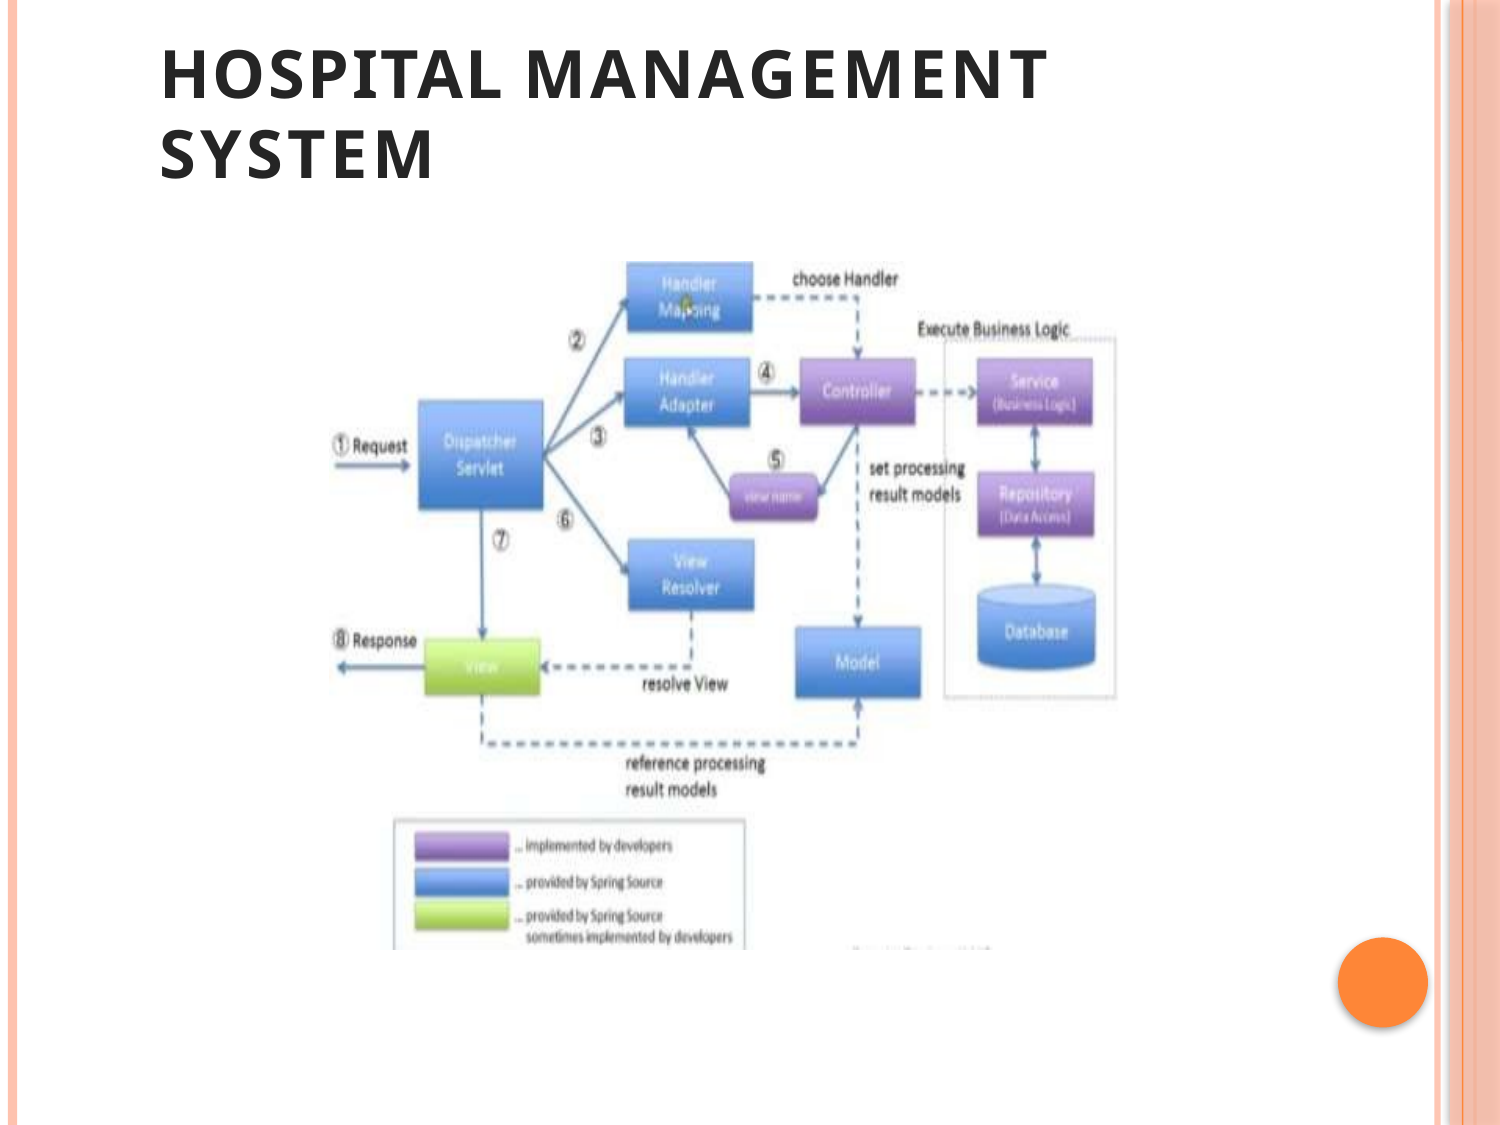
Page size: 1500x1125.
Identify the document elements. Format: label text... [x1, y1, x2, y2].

picture [328, 261, 1137, 950]
title HOSPITAL MANAGEMENT SYSTEM [157, 2, 1261, 193]
